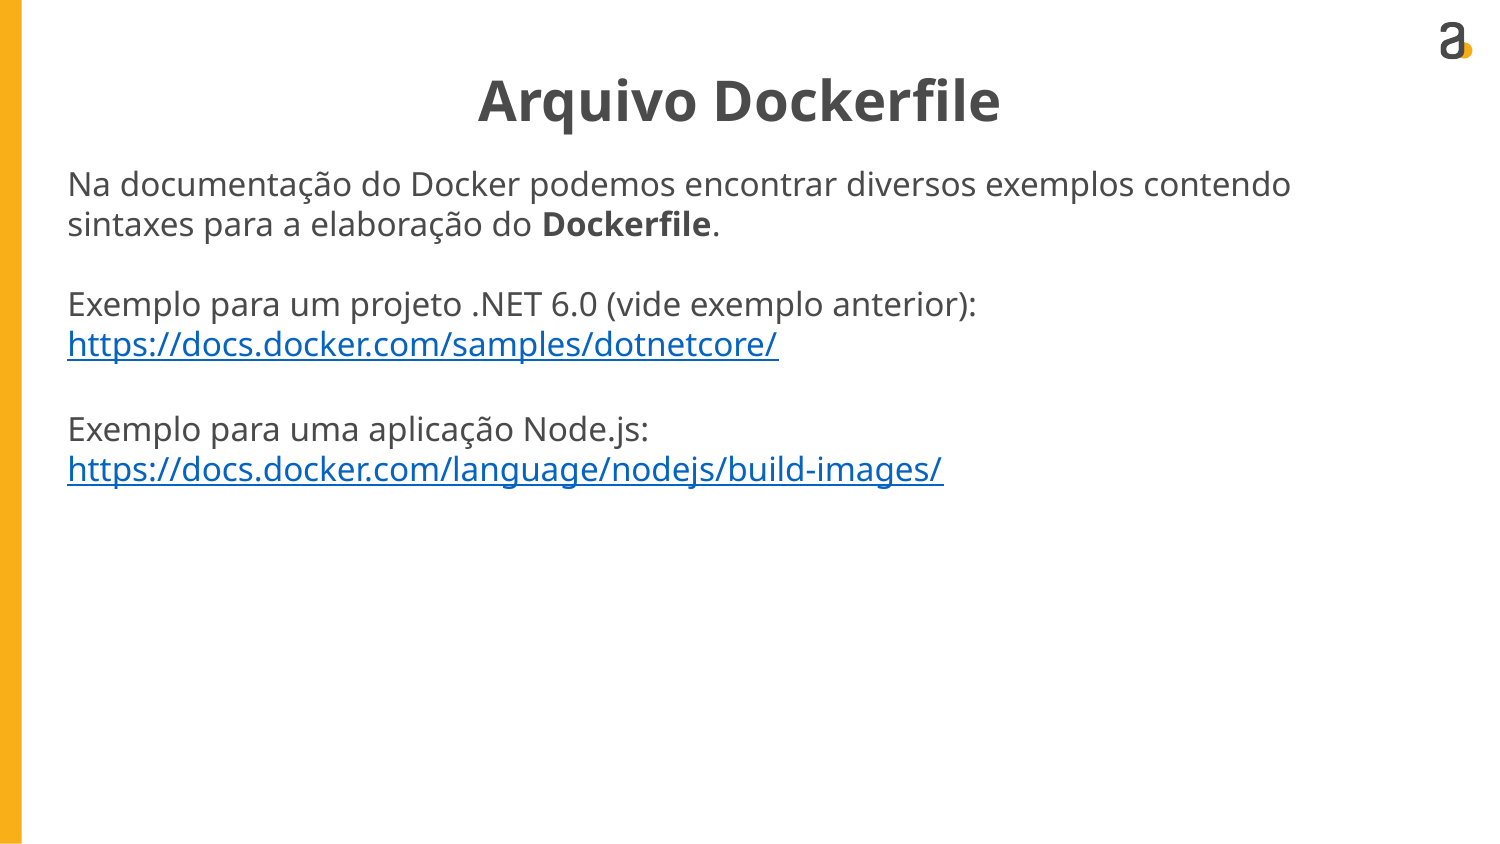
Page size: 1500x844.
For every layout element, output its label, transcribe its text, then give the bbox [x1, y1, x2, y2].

picture [1431, 13, 1487, 68]
text_box Arquivo Dockerfile [55, 59, 1440, 138]
text_box [0, 0, 22, 844]
text_box Na documentação do Docker podemos encontrar diversos exemplos contendo sintaxes para a elaboração do Dockerfile. Exemplo para um projeto .NET 6.0 (vide exemplo anterior): https://docs.docker.com/samples/dotnetcore/ Exemplo para uma aplicação Node.js: https://docs.docker.com/language/nodejs/build-images/ [55, 157, 1364, 539]
